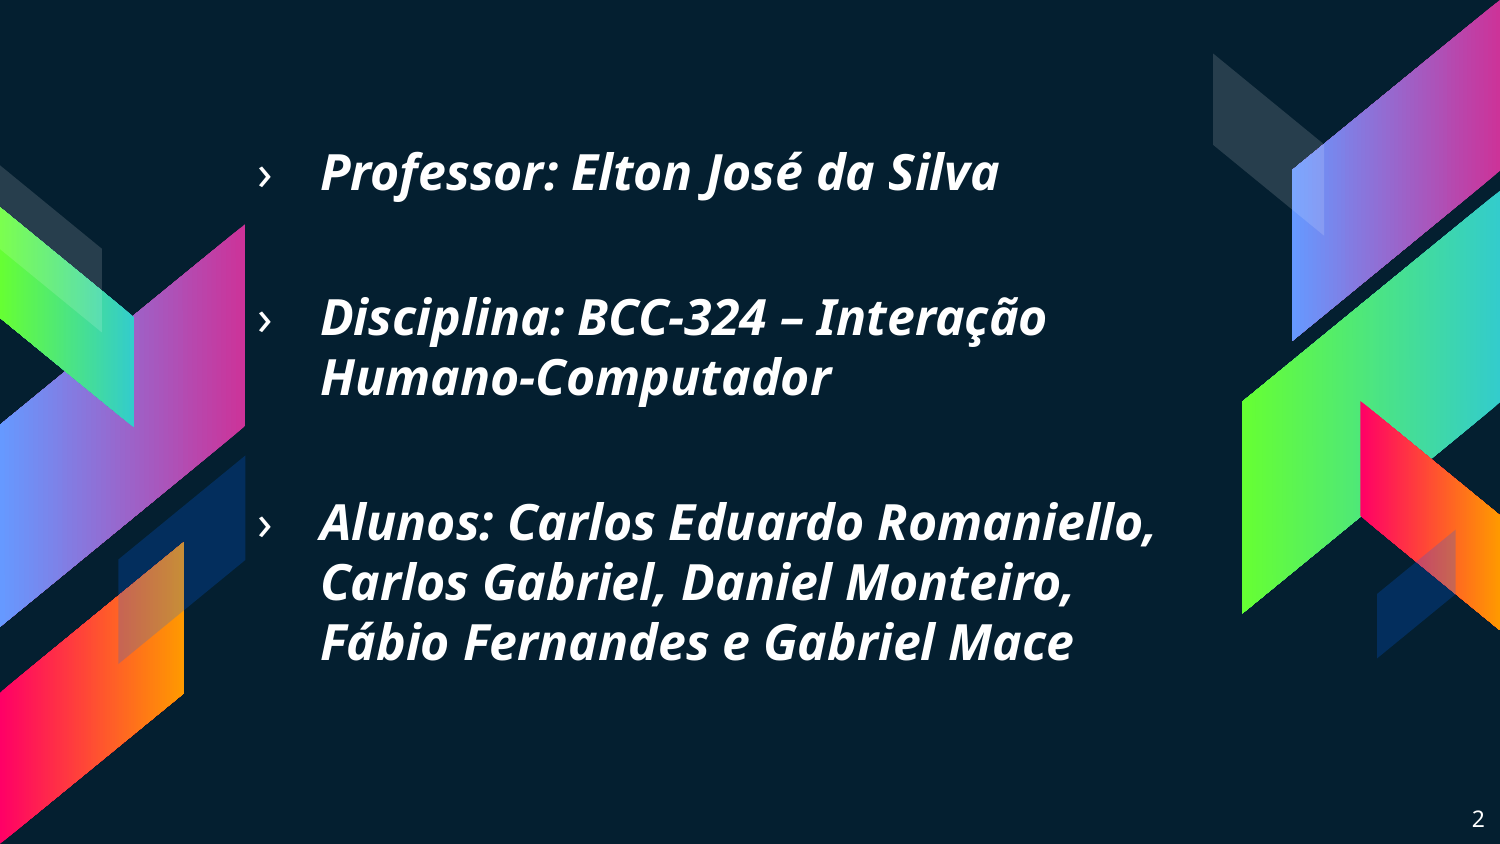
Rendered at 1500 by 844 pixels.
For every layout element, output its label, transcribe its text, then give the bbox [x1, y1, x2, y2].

slide_number ‹#› [1403, 789, 1500, 844]
list Professor: Elton José da Silva Disciplina: BCC-324 – Interação Humano-Computador Alunos: Carlos Eduardo Romaniello, Carlos Gabriel, Daniel Monteiro, Fábio Fernandes e Gabriel Mace [230, 0, 1223, 812]
